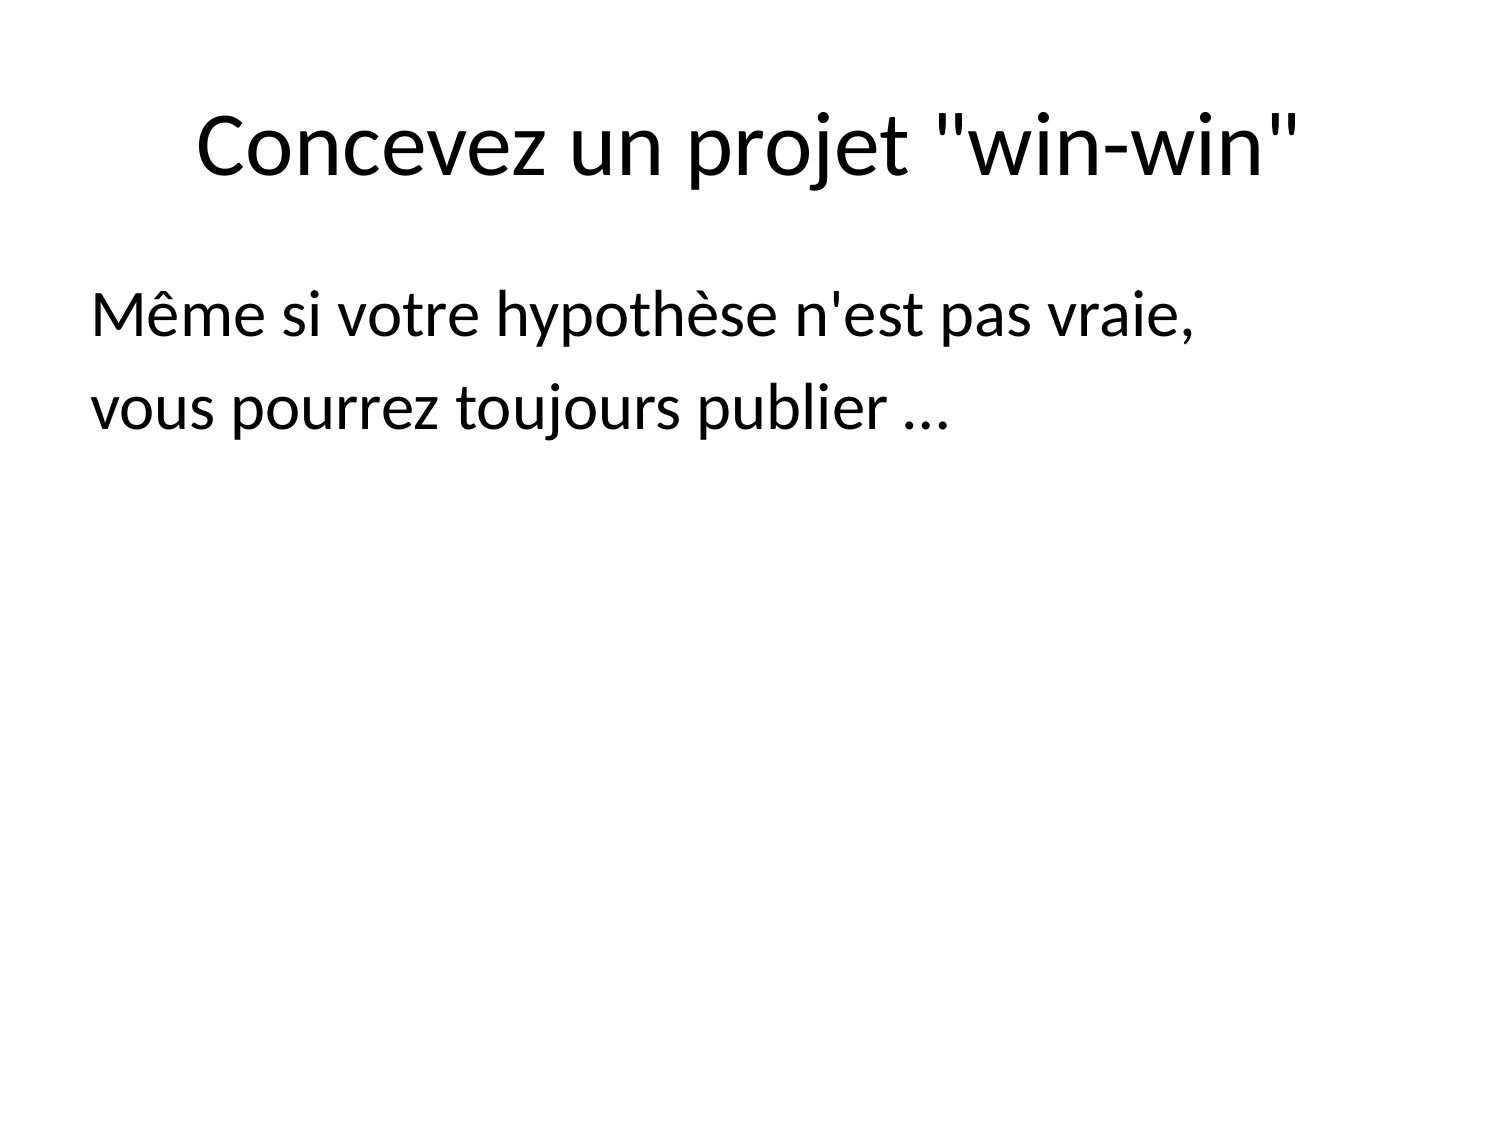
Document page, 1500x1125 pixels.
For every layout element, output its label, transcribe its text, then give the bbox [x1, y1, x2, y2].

list Même si votre hypothèse n'est pas vraie, vous pourrez toujours publier … [75, 262, 1425, 1005]
title Concevez un projet "win-win" [75, 45, 1425, 233]
